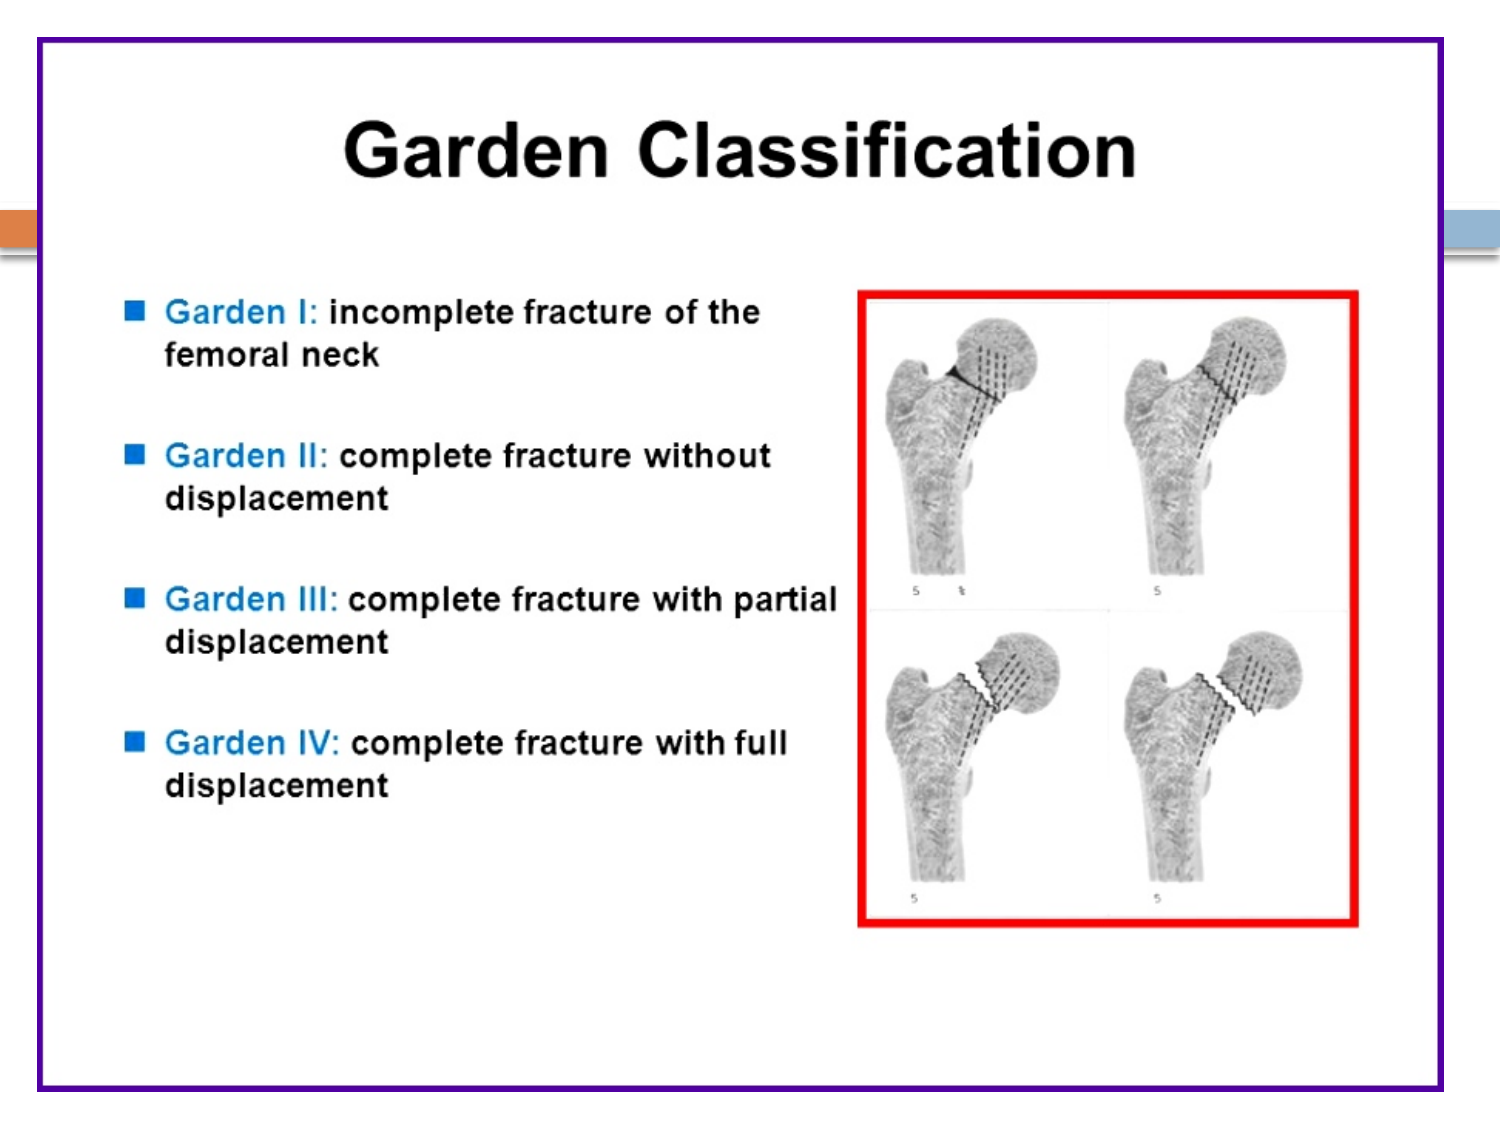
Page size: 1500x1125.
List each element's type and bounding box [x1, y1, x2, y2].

list [37, 37, 1444, 1093]
